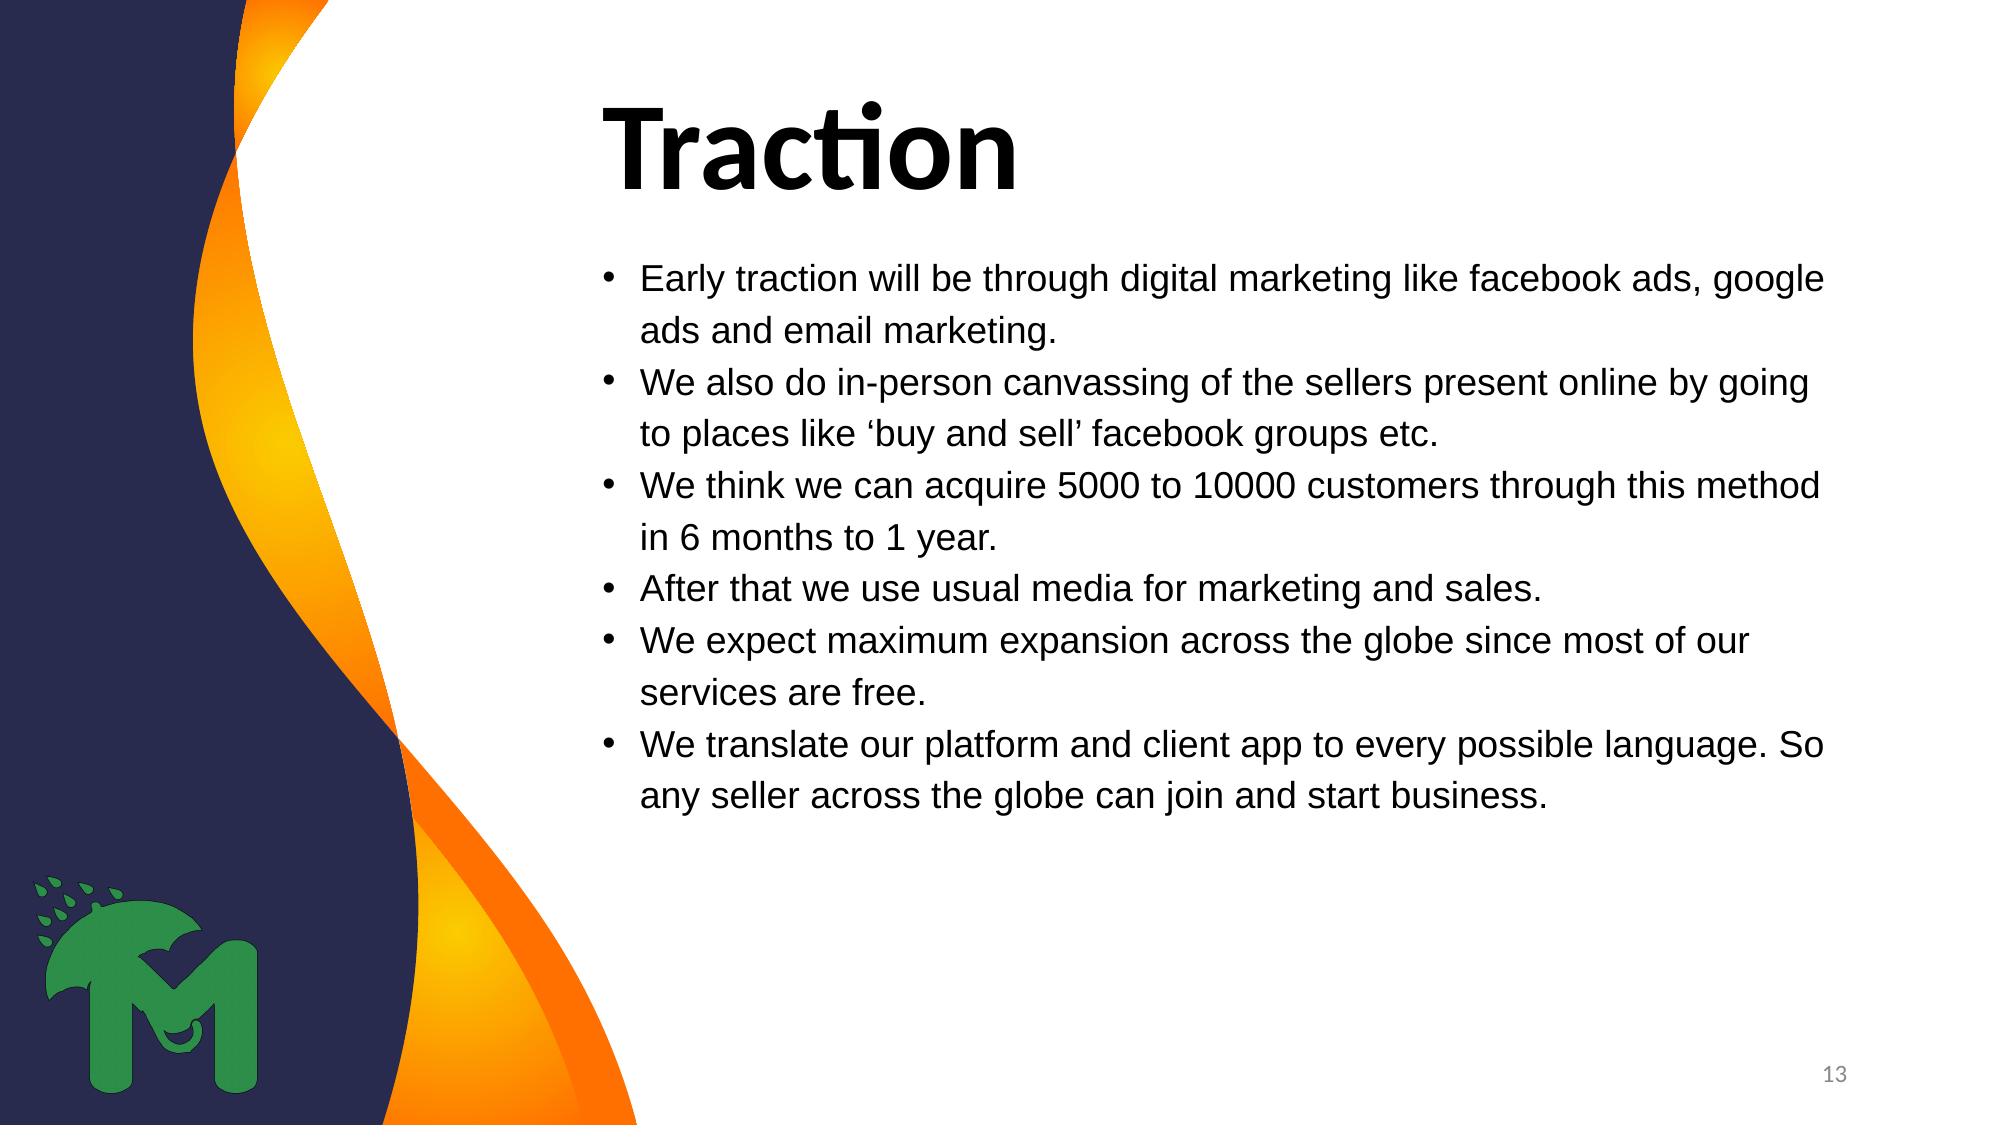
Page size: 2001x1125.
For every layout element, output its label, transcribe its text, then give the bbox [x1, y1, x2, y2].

picture [23, 856, 271, 1104]
slide_number ‹#› [1412, 1042, 1863, 1103]
list Early traction will be through digital marketing like facebook ads, google ads and email marketing. We also do in-person canvassing of the sellers present online by going to places like ‘buy and sell’ facebook groups etc. We think we can acquire 5000 to 10000 customers through this method in 6 months to 1 year. After that we use usual media for marketing and sales. We expect maximum expansion across the globe since most of our services are free. We translate our platform and client app to every possible language. So any seller across the globe can join and start business. [587, 239, 1863, 1071]
title Traction [587, 40, 1863, 239]
